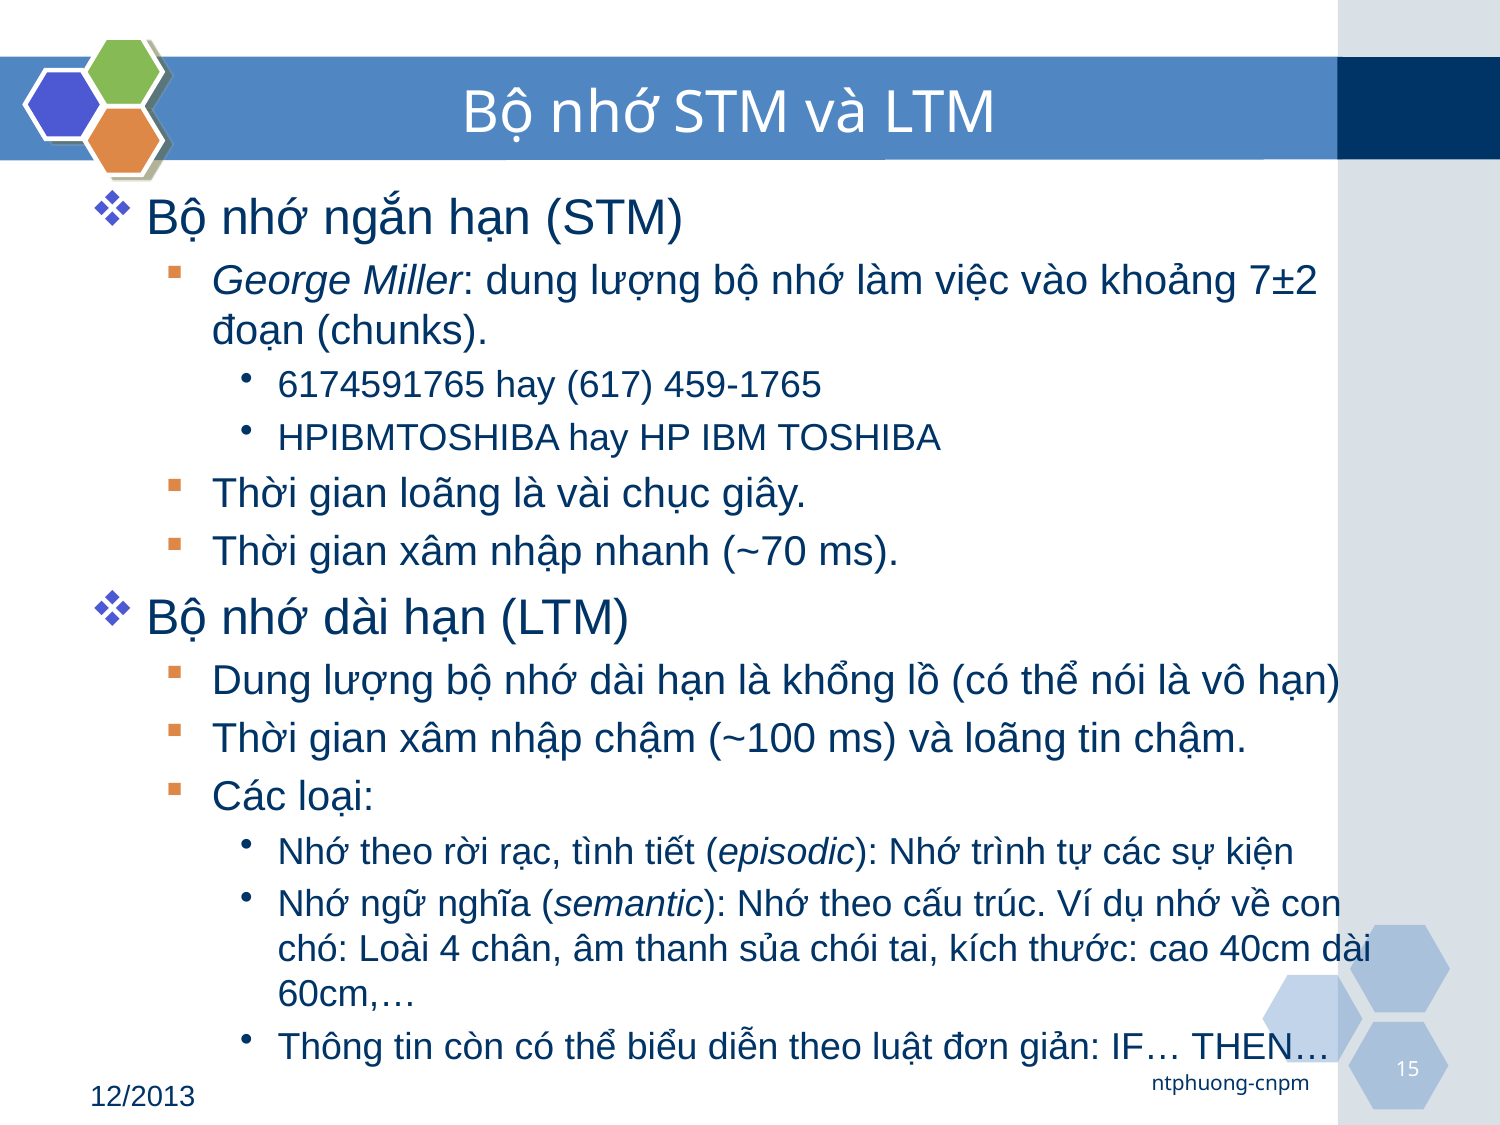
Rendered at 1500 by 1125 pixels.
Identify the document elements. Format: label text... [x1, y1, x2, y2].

slide_number 12/2013 [74, 1069, 426, 1110]
footer ntphuong-cnpm [849, 1062, 1326, 1101]
slide_number 15 [1359, 1047, 1435, 1086]
list Bộ nhớ ngắn hạn (STM) George Miller: dung lượng bộ nhớ làm việc vào khoảng 7±2 đoạn (chunks). 6174591765 hay (617) 459-1765 HPIBMTOSHIBA hay HP IBM TOSHIBA Thời gian loãng là vài chục giây. Thời gian xâm nhập nhanh (~70 ms). Bộ nhớ dài hạn (LTM) Dung lượng bộ nhớ dài hạn là khổng lồ (có thể nói là vô hạn) Thời gian xâm nhập chậm (~100 ms) và loãng tin chậm. Các loại: Nhớ theo rời rạc, tình tiết (episodic): Nhớ trình tự các sự kiện Nhớ ngữ nghĩa (semantic): Nhớ theo cấu trúc. Ví dụ nhớ về con chó: Loài 4 chân, âm thanh sủa chói tai, kích thước: cao 40cm dài 60cm,… Thông tin còn có thể biểu diễn theo luật đơn giản: IF… THEN… [74, 176, 1426, 1038]
title Bộ nhớ STM và LTM [187, 62, 1288, 156]
